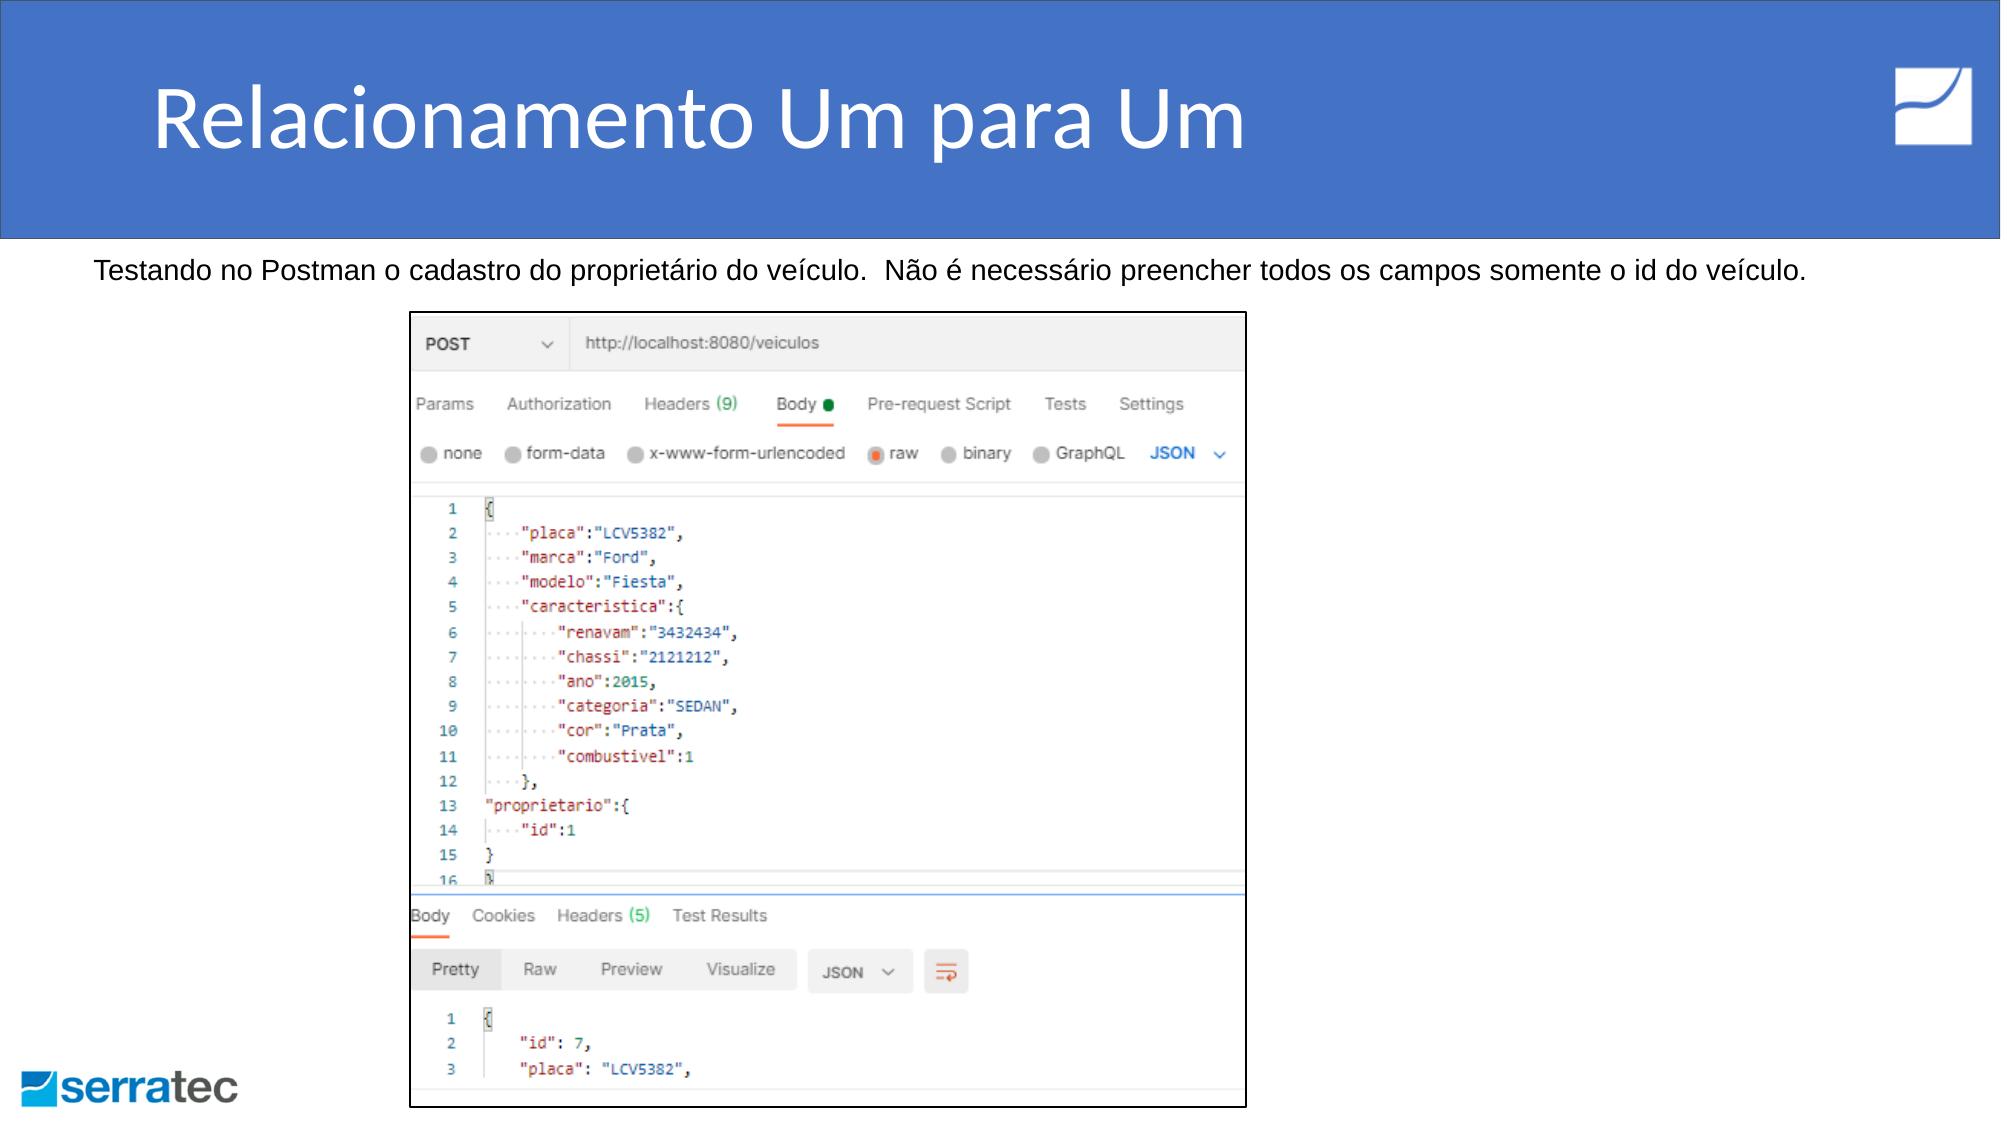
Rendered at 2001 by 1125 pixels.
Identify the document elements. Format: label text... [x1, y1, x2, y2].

picture [1895, 65, 1976, 148]
picture [410, 312, 1246, 1107]
text_box Testando no Postman o cadastro do proprietário do veículo. Não é necessário preencher todos os campos somente o id do veículo. [78, 243, 1863, 363]
picture [14, 1064, 247, 1113]
title Relacionamento Um para Um [137, 9, 1863, 228]
